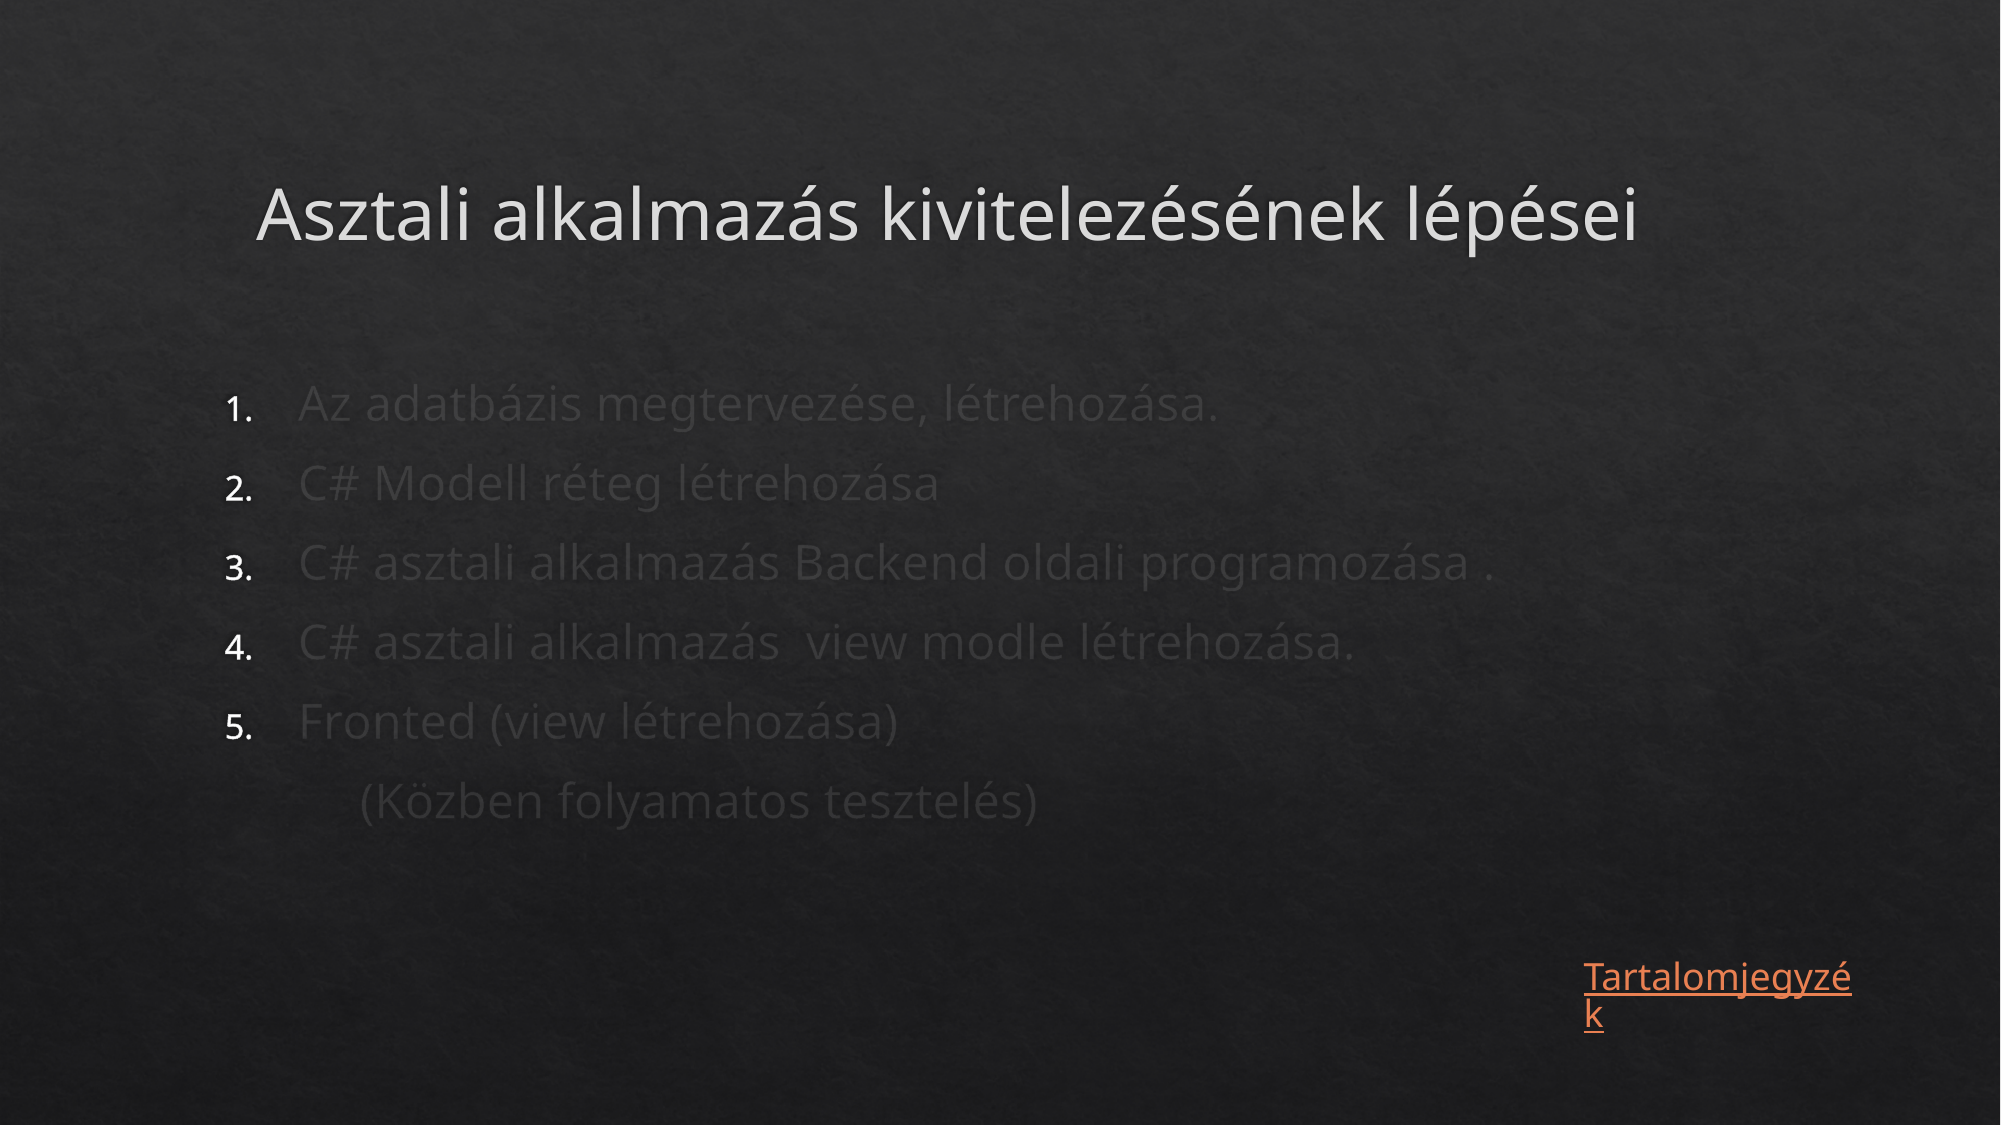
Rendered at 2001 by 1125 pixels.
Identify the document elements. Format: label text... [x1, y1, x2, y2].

text_box Tartalomjegyzék [1569, 945, 1874, 1011]
subtitle Az adatbázis megtervezése, létrehozása. C# Modell réteg létrehozása C# asztali alkalmazás Backend oldali programozása . C# asztali alkalmazás view modle létrehozása. Fronted (view létrehozása) (Közben folyamatos tesztelés) [209, 364, 1514, 843]
title Asztali alkalmazás kivitelezésének lépései [185, 96, 1712, 263]
